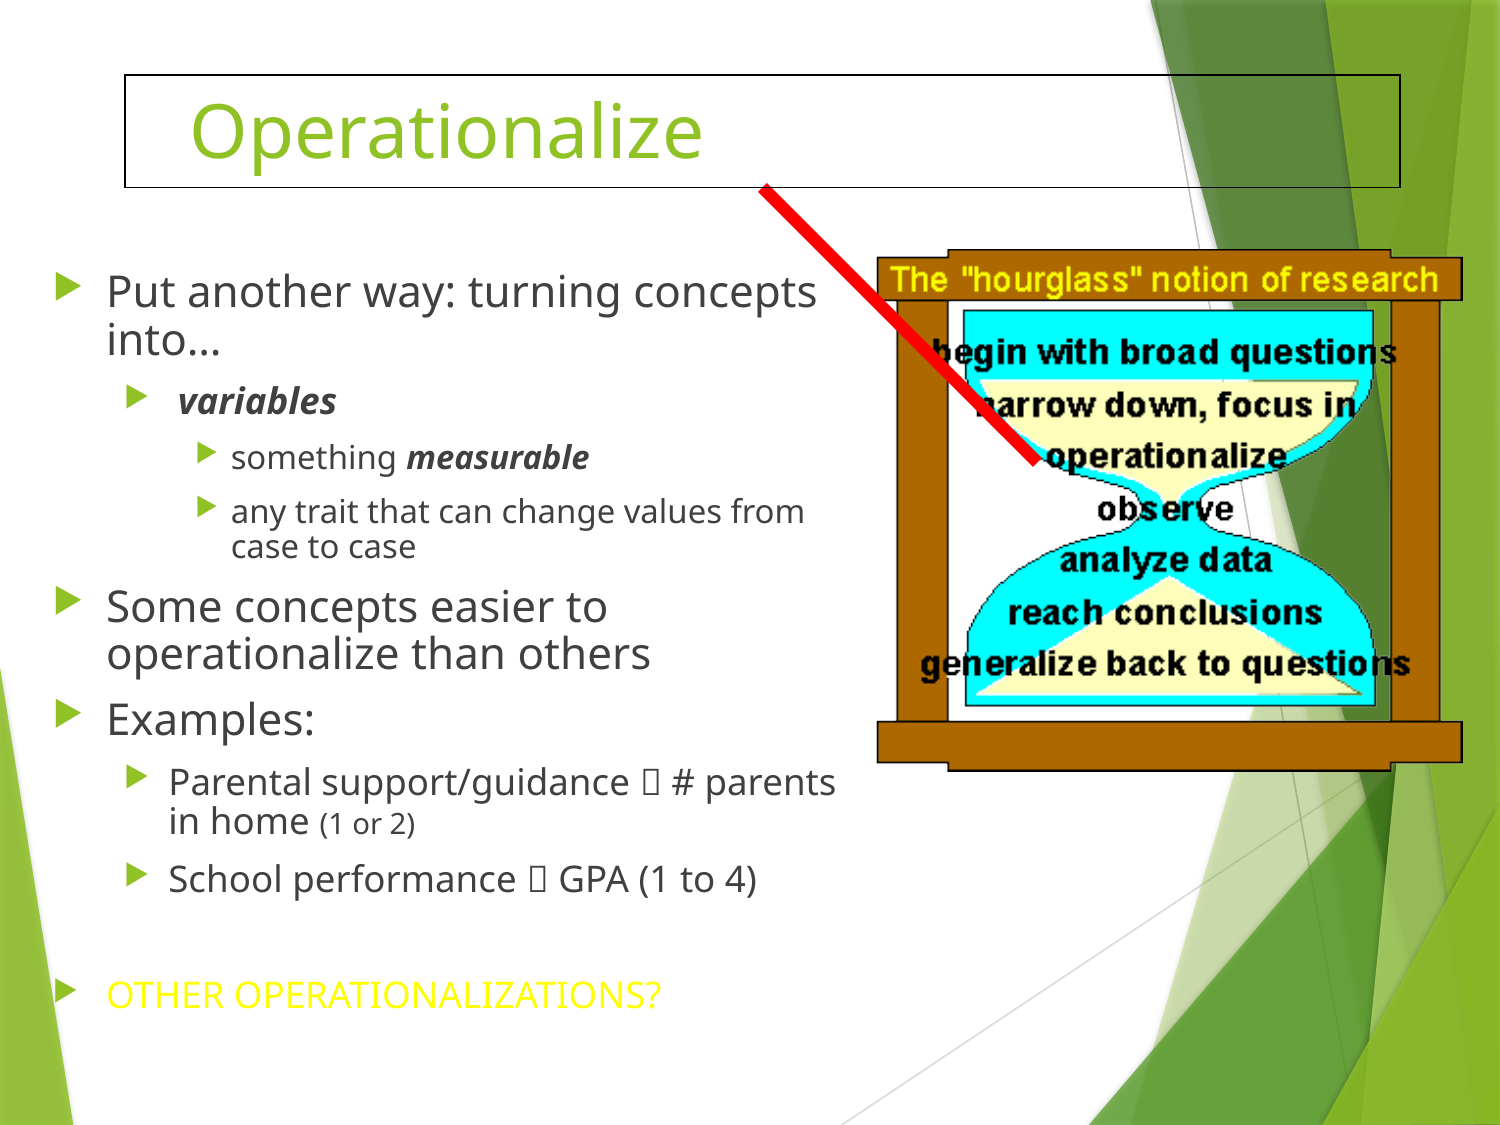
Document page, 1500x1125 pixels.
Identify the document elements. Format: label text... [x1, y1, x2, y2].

title Operationalize [174, 76, 1500, 219]
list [874, 249, 1463, 773]
list Put another way: turning concepts into… variables something measurable any trait that can change values from case to case Some concepts easier to operationalize than others Examples: Parental support/guidance  # parents in home (1 or 2) School performance  GPA (1 to 4) OTHER OPERATIONALIZATIONS? [37, 262, 875, 1025]
text_box [124, 75, 1400, 188]
